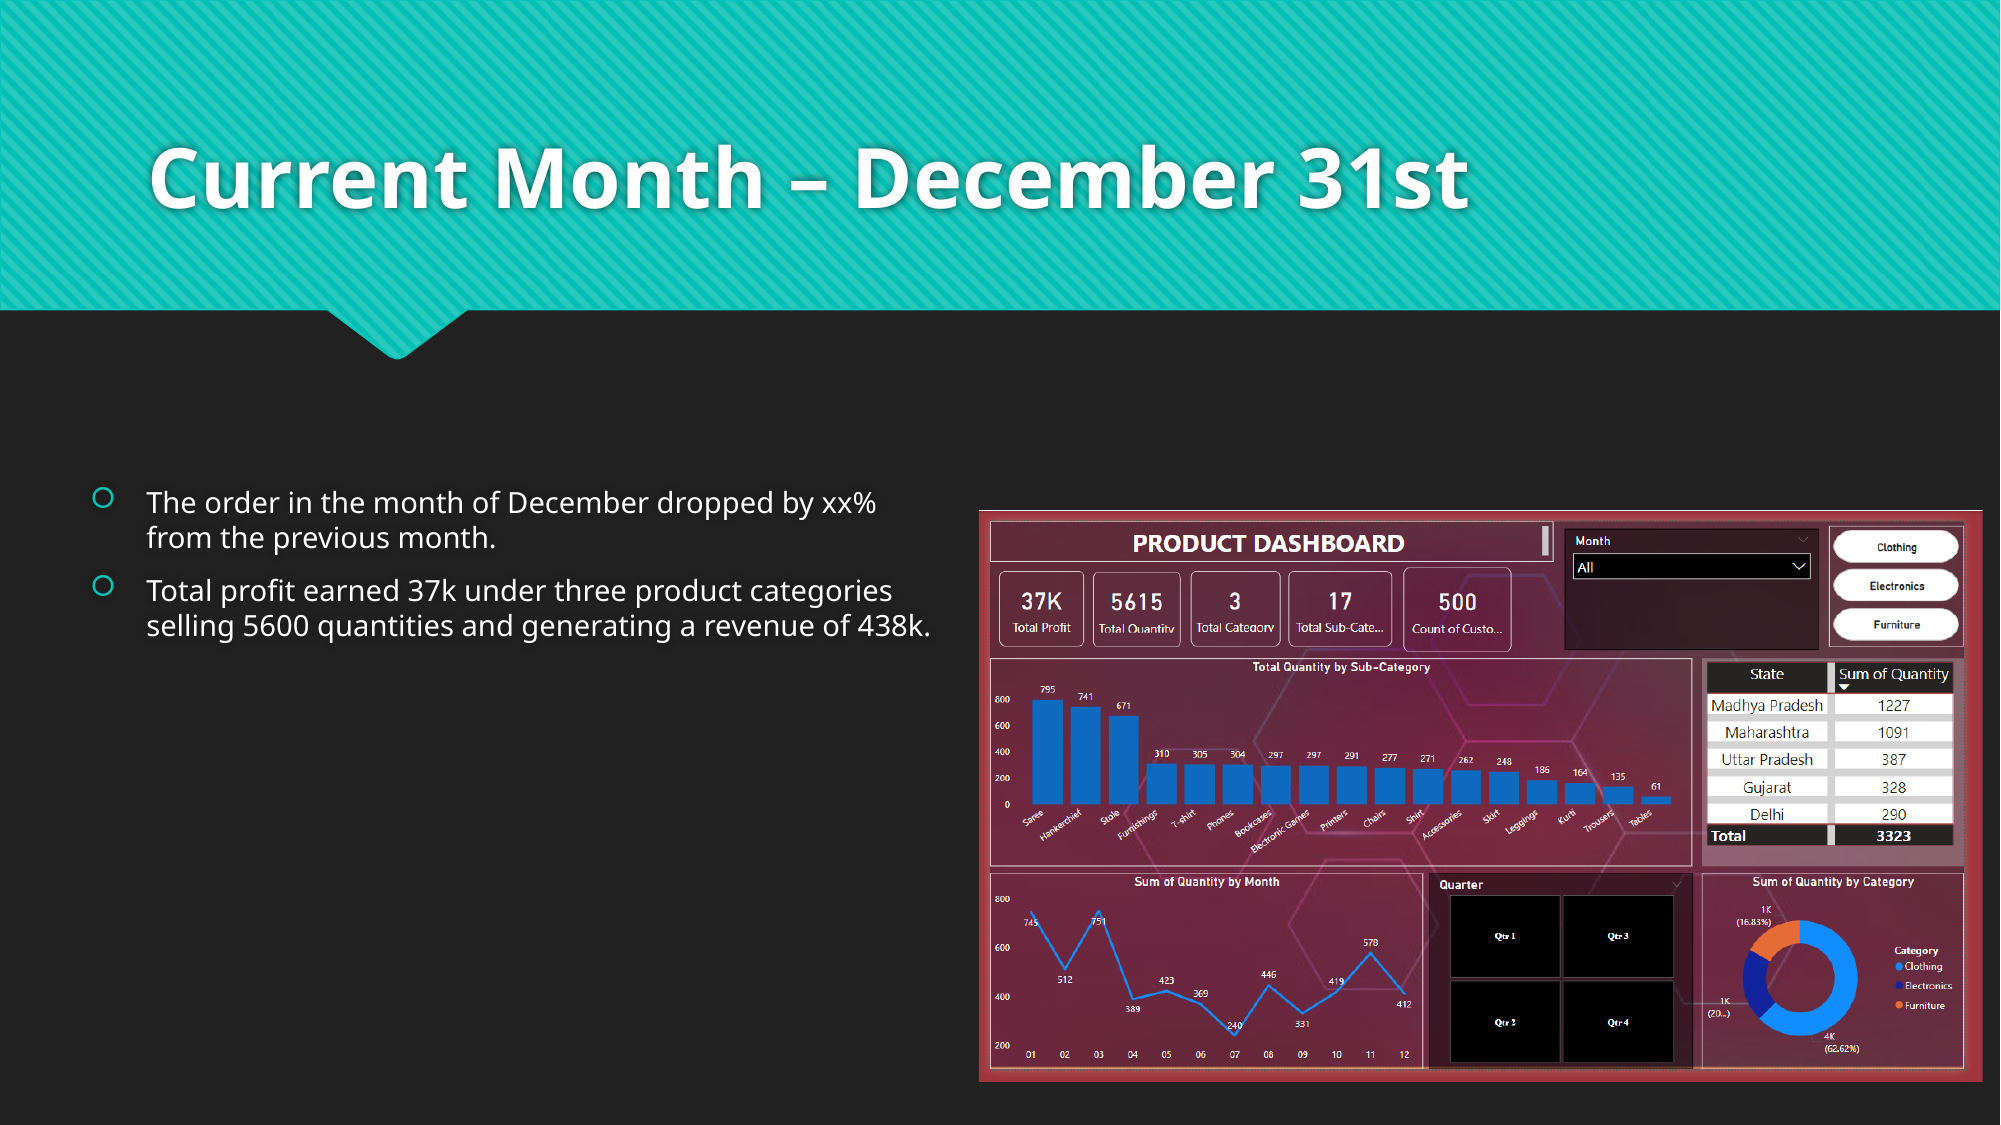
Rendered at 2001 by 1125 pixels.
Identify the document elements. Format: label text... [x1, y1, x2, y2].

title Current Month – December 31st [132, 73, 1868, 233]
picture [978, 510, 1983, 1082]
list The order in the month of December dropped by xx% from the previous month. Total profit earned 37k under three product categories selling 5600 quantities and generating a revenue of 438k. [74, 364, 954, 762]
